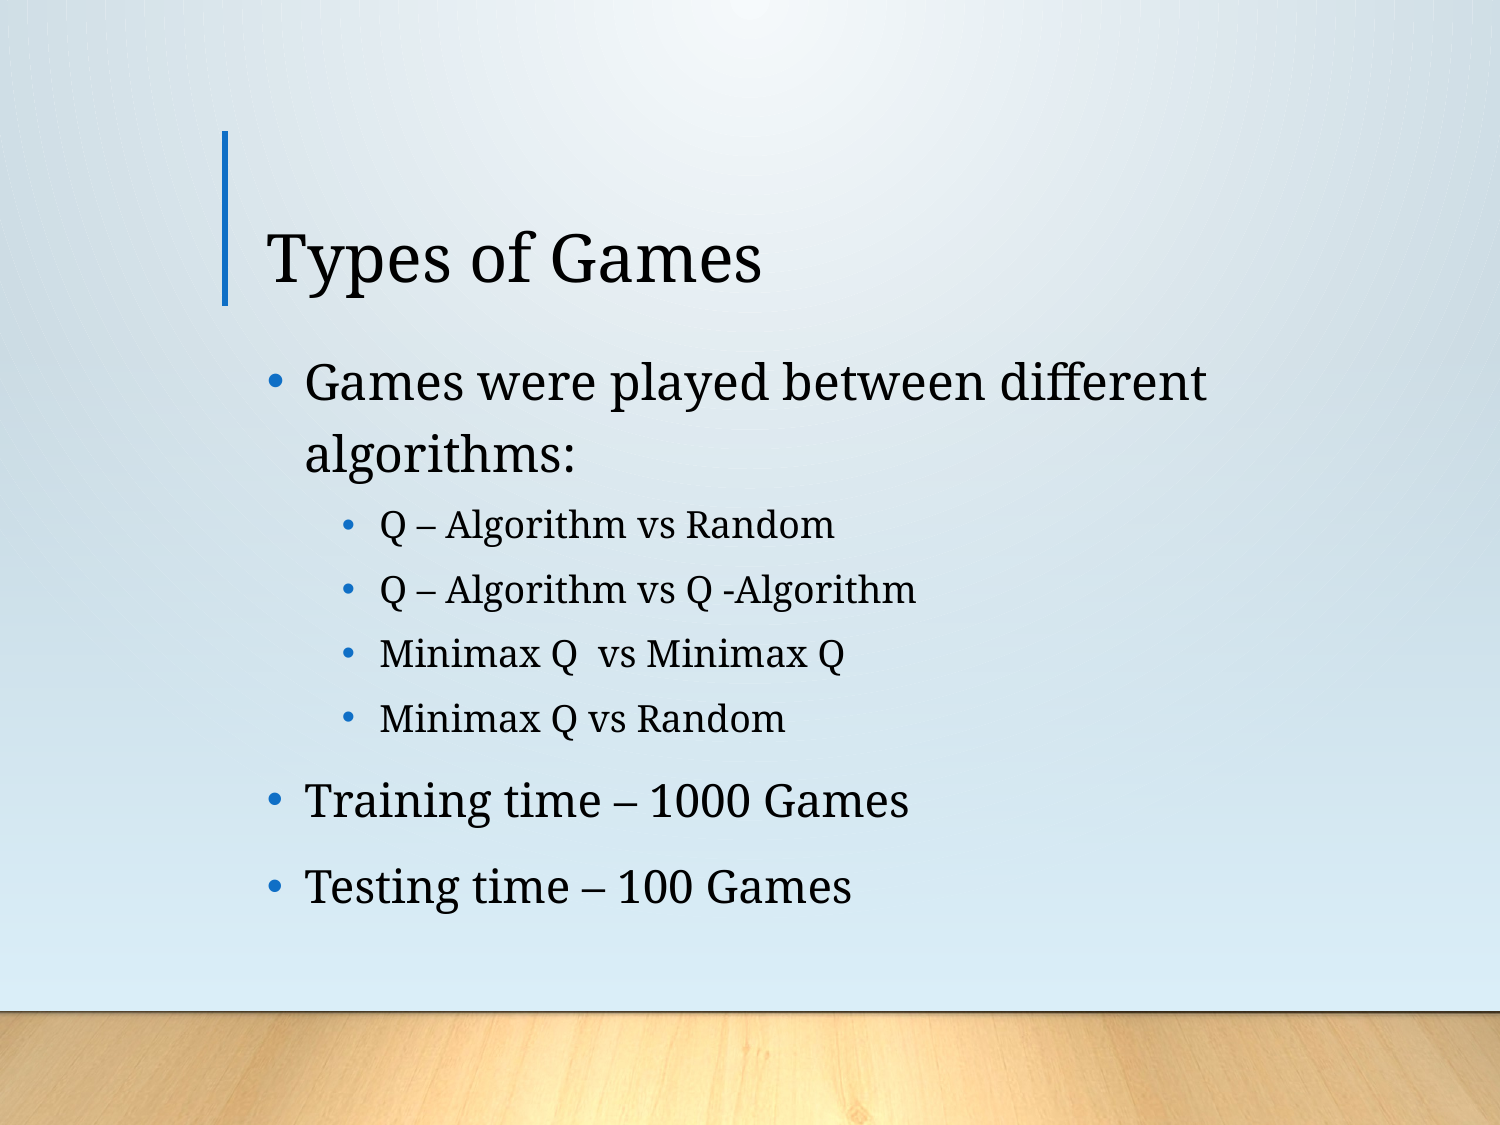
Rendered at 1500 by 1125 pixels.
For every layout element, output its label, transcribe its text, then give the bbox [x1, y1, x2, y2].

list Games were played between different algorithms: Q – Algorithm vs Random Q – Algorithm vs Q -Algorithm Minimax Q vs Minimax Q Minimax Q vs Random Training time – 1000 Games Testing time – 100 Games [251, 330, 1315, 975]
picture [0, 1011, 1500, 1125]
title Types of Games [251, 131, 1315, 305]
